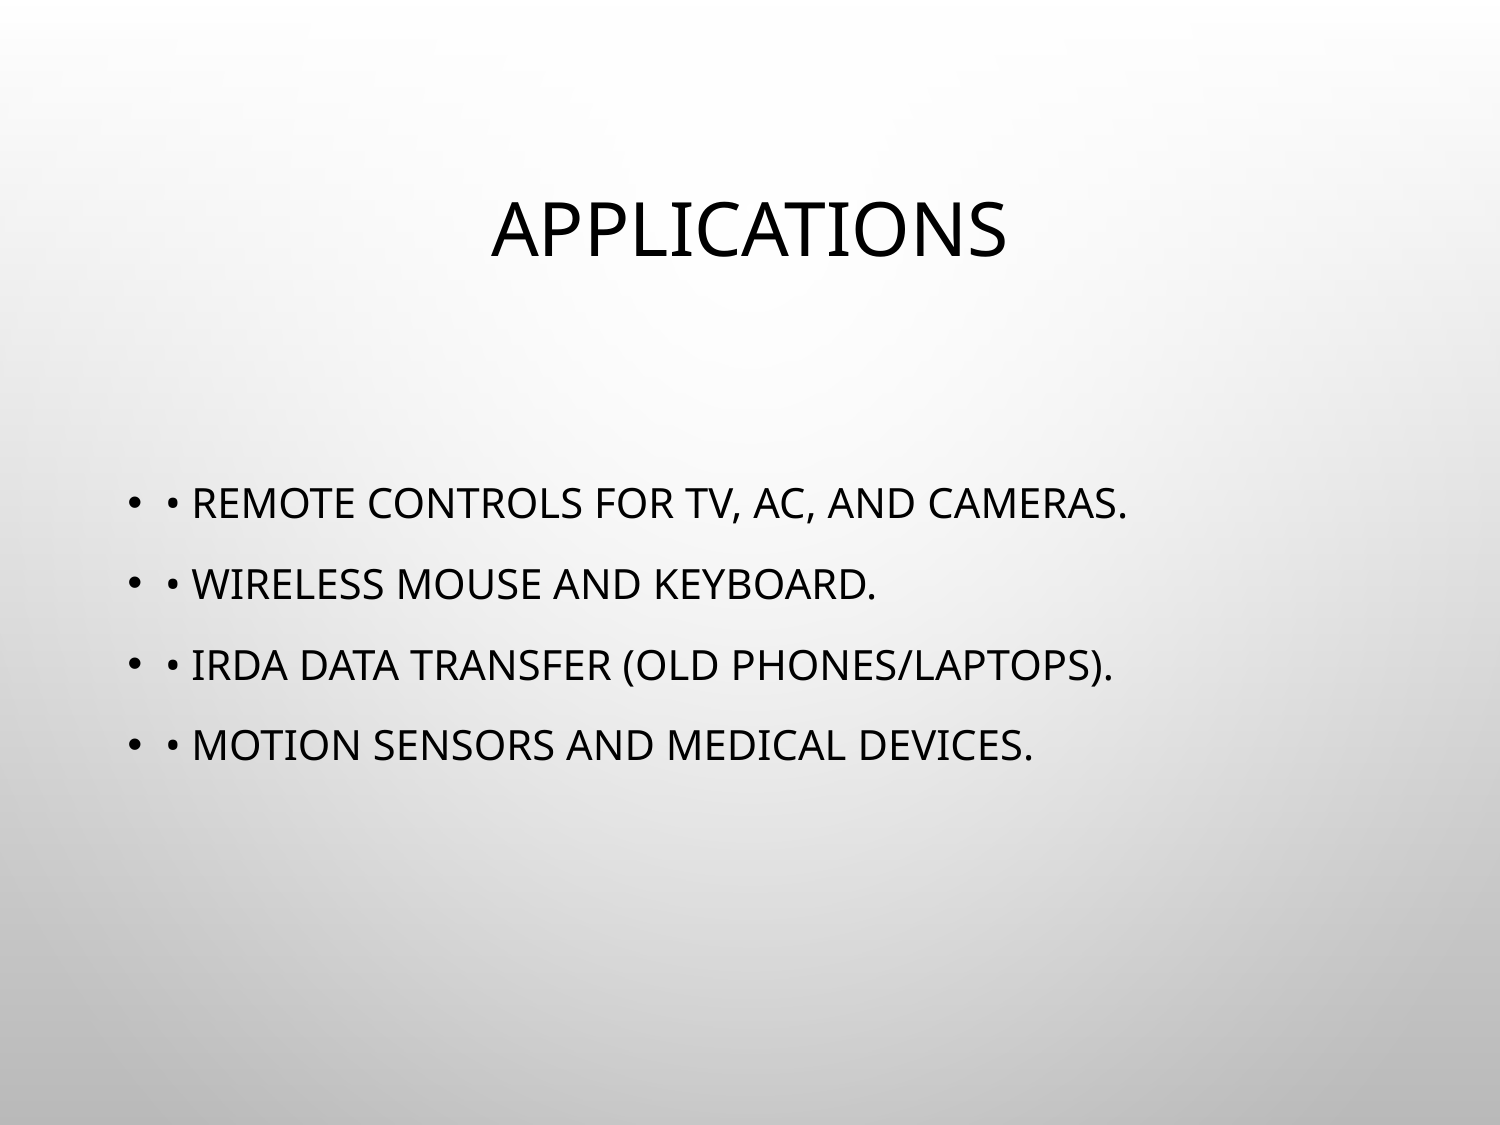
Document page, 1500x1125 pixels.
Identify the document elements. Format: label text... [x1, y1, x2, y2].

list • Remote controls for TV, AC, and cameras. • Wireless mouse and keyboard. • IrDA data transfer (old phones/laptops). • Motion sensors and medical devices. [112, 388, 1388, 950]
title Applications [112, 101, 1388, 364]
picture [0, 0, 1500, 1125]
